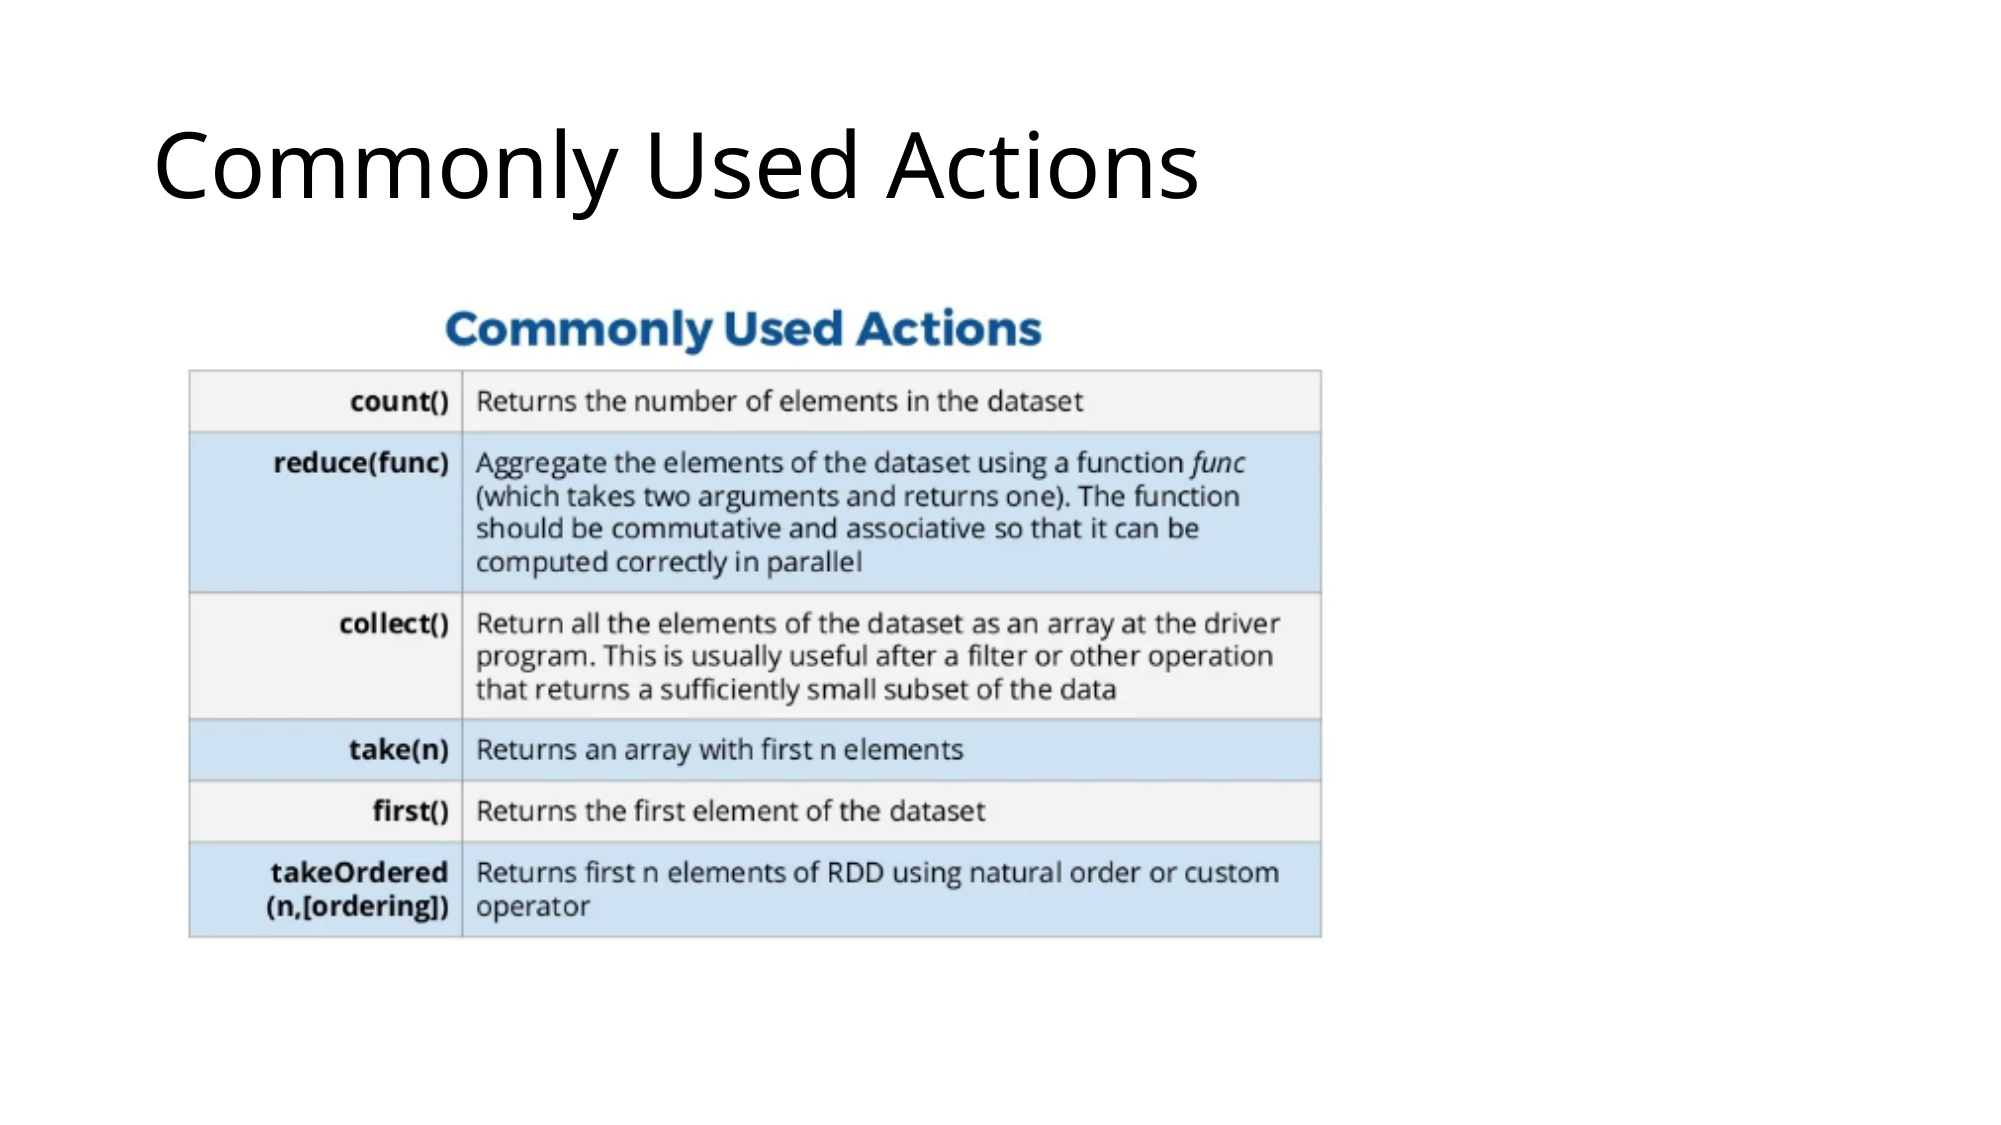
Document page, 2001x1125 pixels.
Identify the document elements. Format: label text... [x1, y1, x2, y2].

title Commonly Used Actions [137, 59, 1863, 278]
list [96, 277, 1372, 954]
